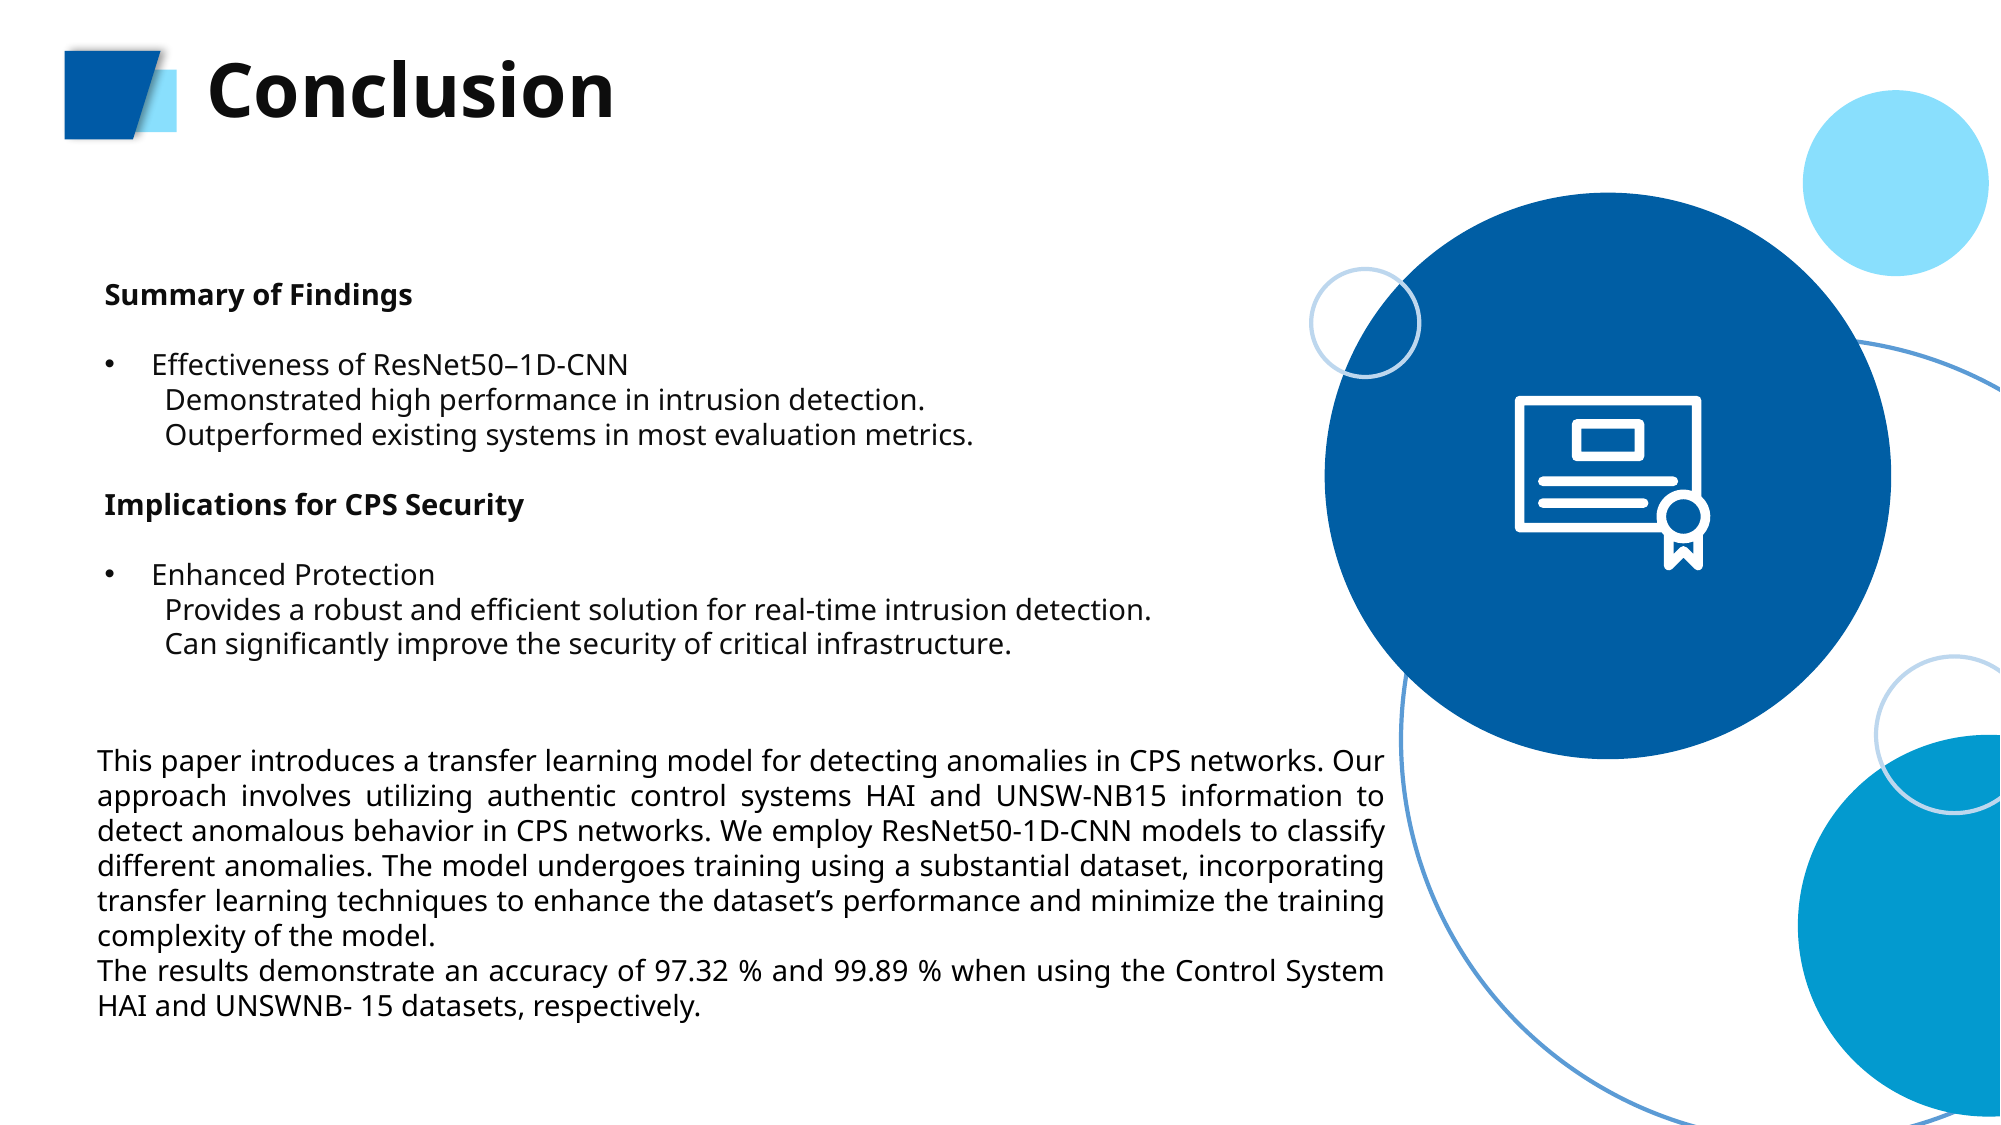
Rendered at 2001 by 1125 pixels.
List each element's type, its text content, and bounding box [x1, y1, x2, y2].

text_box [1399, 191, 1893, 761]
text_box This paper introduces a transfer learning model for detecting anomalies in CPS networks. Our approach involves utilizing authentic control systems HAI and UNSW-NB15 information to detect anomalous behavior in CPS networks. We employ ResNet50-1D-CNN models to classify different anomalies. The model undergoes training using a substantial dataset, incorporating transfer learning techniques to enhance the dataset’s performance and minimize the training complexity of the model. The results demonstrate an accuracy of 97.32 % and 99.89 % when using the Control System HAI and UNSWNB- 15 datasets, respectively. [82, 734, 1401, 1030]
text_box [1874, 655, 2000, 815]
text_box [1563, 395, 1711, 571]
text_box [1796, 766, 2000, 1118]
text_box [1400, 340, 2000, 1125]
text_box [1801, 89, 1990, 278]
text_box Conclusion [191, 34, 632, 140]
text_box Summary of Findings Effectiveness of ResNet50–1D-CNN Demonstrated high performance in intrusion detection. Outperformed existing systems in most evaluation metrics. Implications for CPS Security Enhanced Protection Provides a robust and efficient solution for real-time intrusion detection. Can significantly improve the security of critical infrastructure. [89, 268, 1563, 669]
